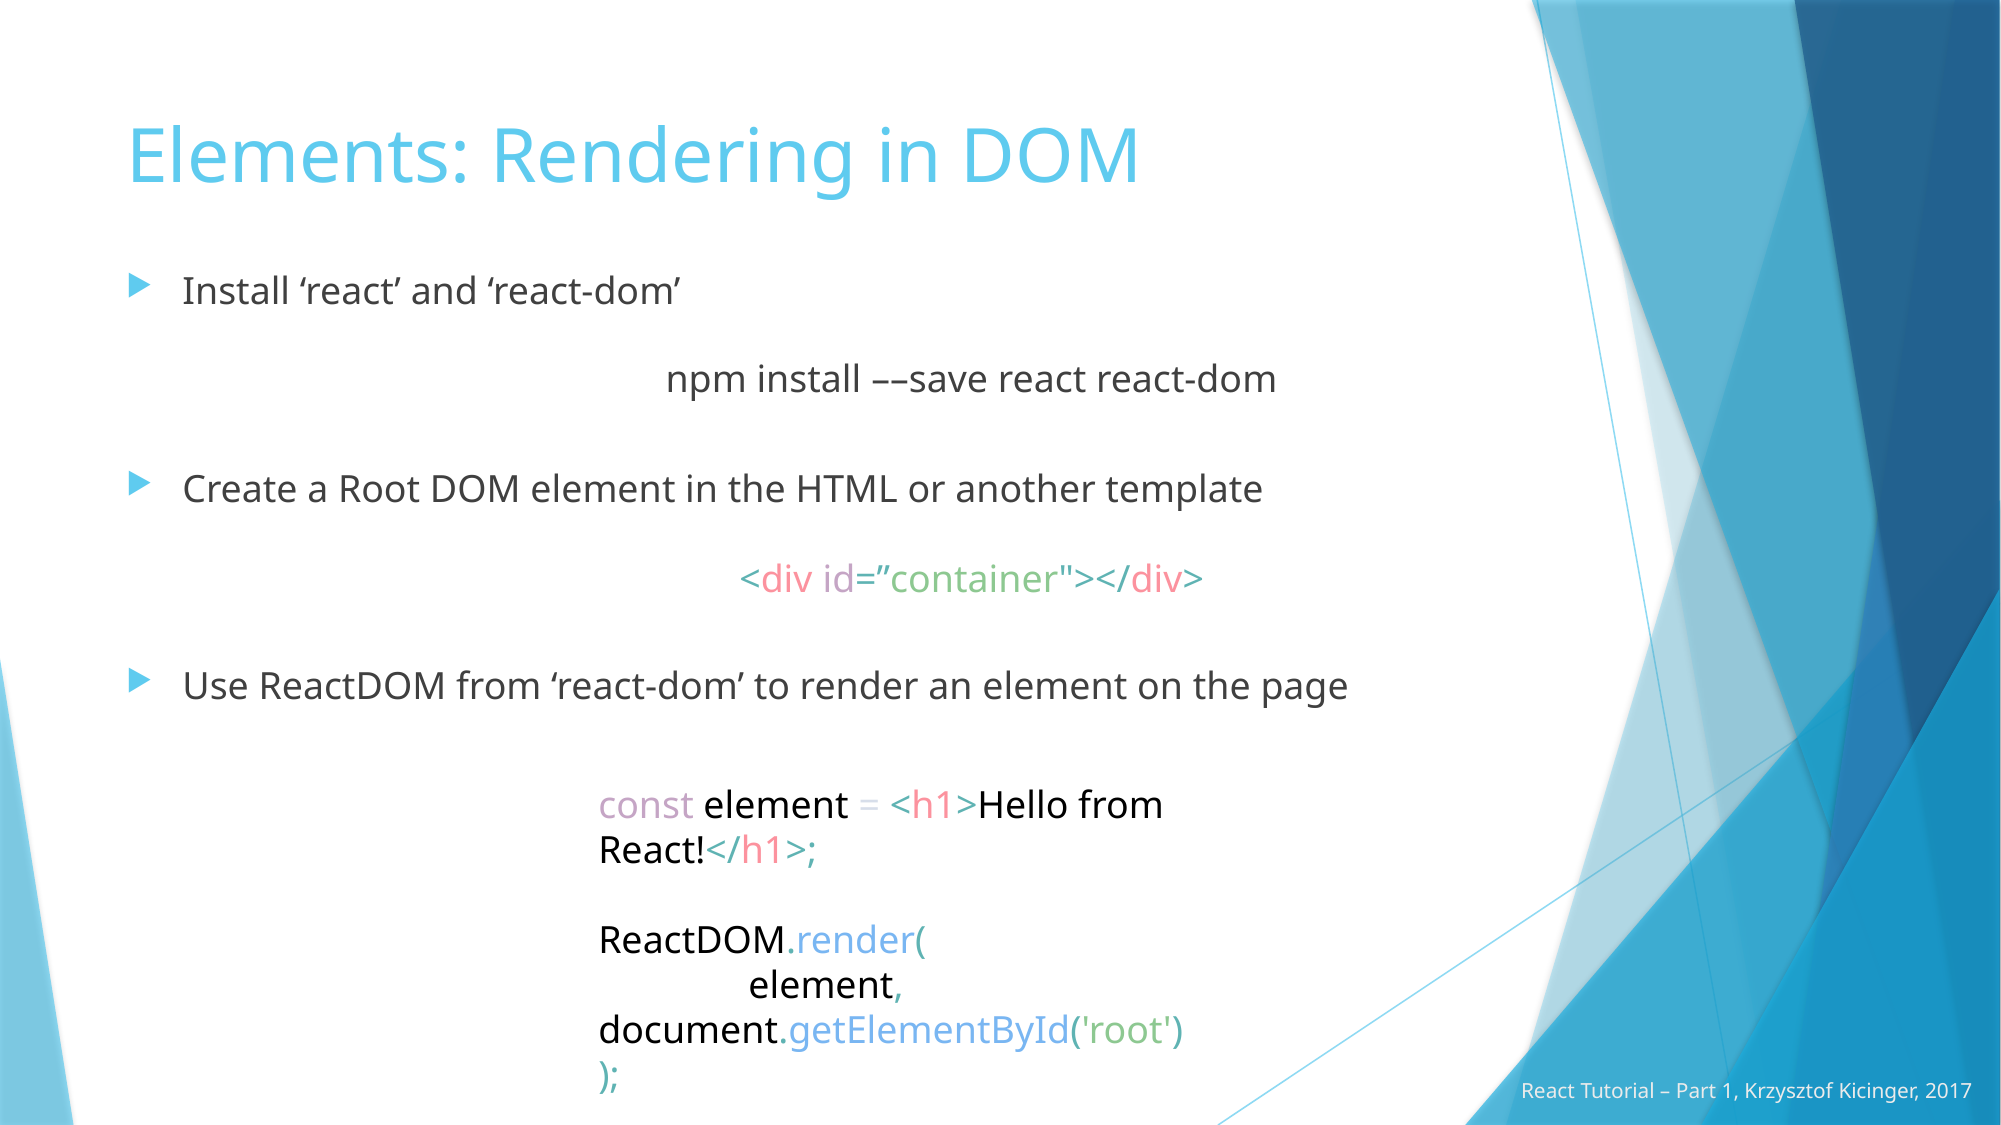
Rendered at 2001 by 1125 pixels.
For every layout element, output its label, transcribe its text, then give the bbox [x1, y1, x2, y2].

list Install ‘react’ and ‘react-dom’ Create a Root DOM element in the HTML or another template Use ReactDOM from ‘react-dom’ to render an element on the page [111, 259, 1863, 992]
text_box React Tutorial – Part 1, Krzysztof Kicinger, 2017 [1506, 1070, 1988, 1111]
text_box const element = <h1>Hello from React!</h1>; ReactDOM.render( element, document.getElementById('root') ); [583, 773, 1391, 1103]
text_box npm install ––save react react-dom [650, 347, 1293, 408]
text_box <div id=”container"></div> [725, 547, 1219, 608]
title Elements: Rendering in DOM [111, 99, 1863, 214]
